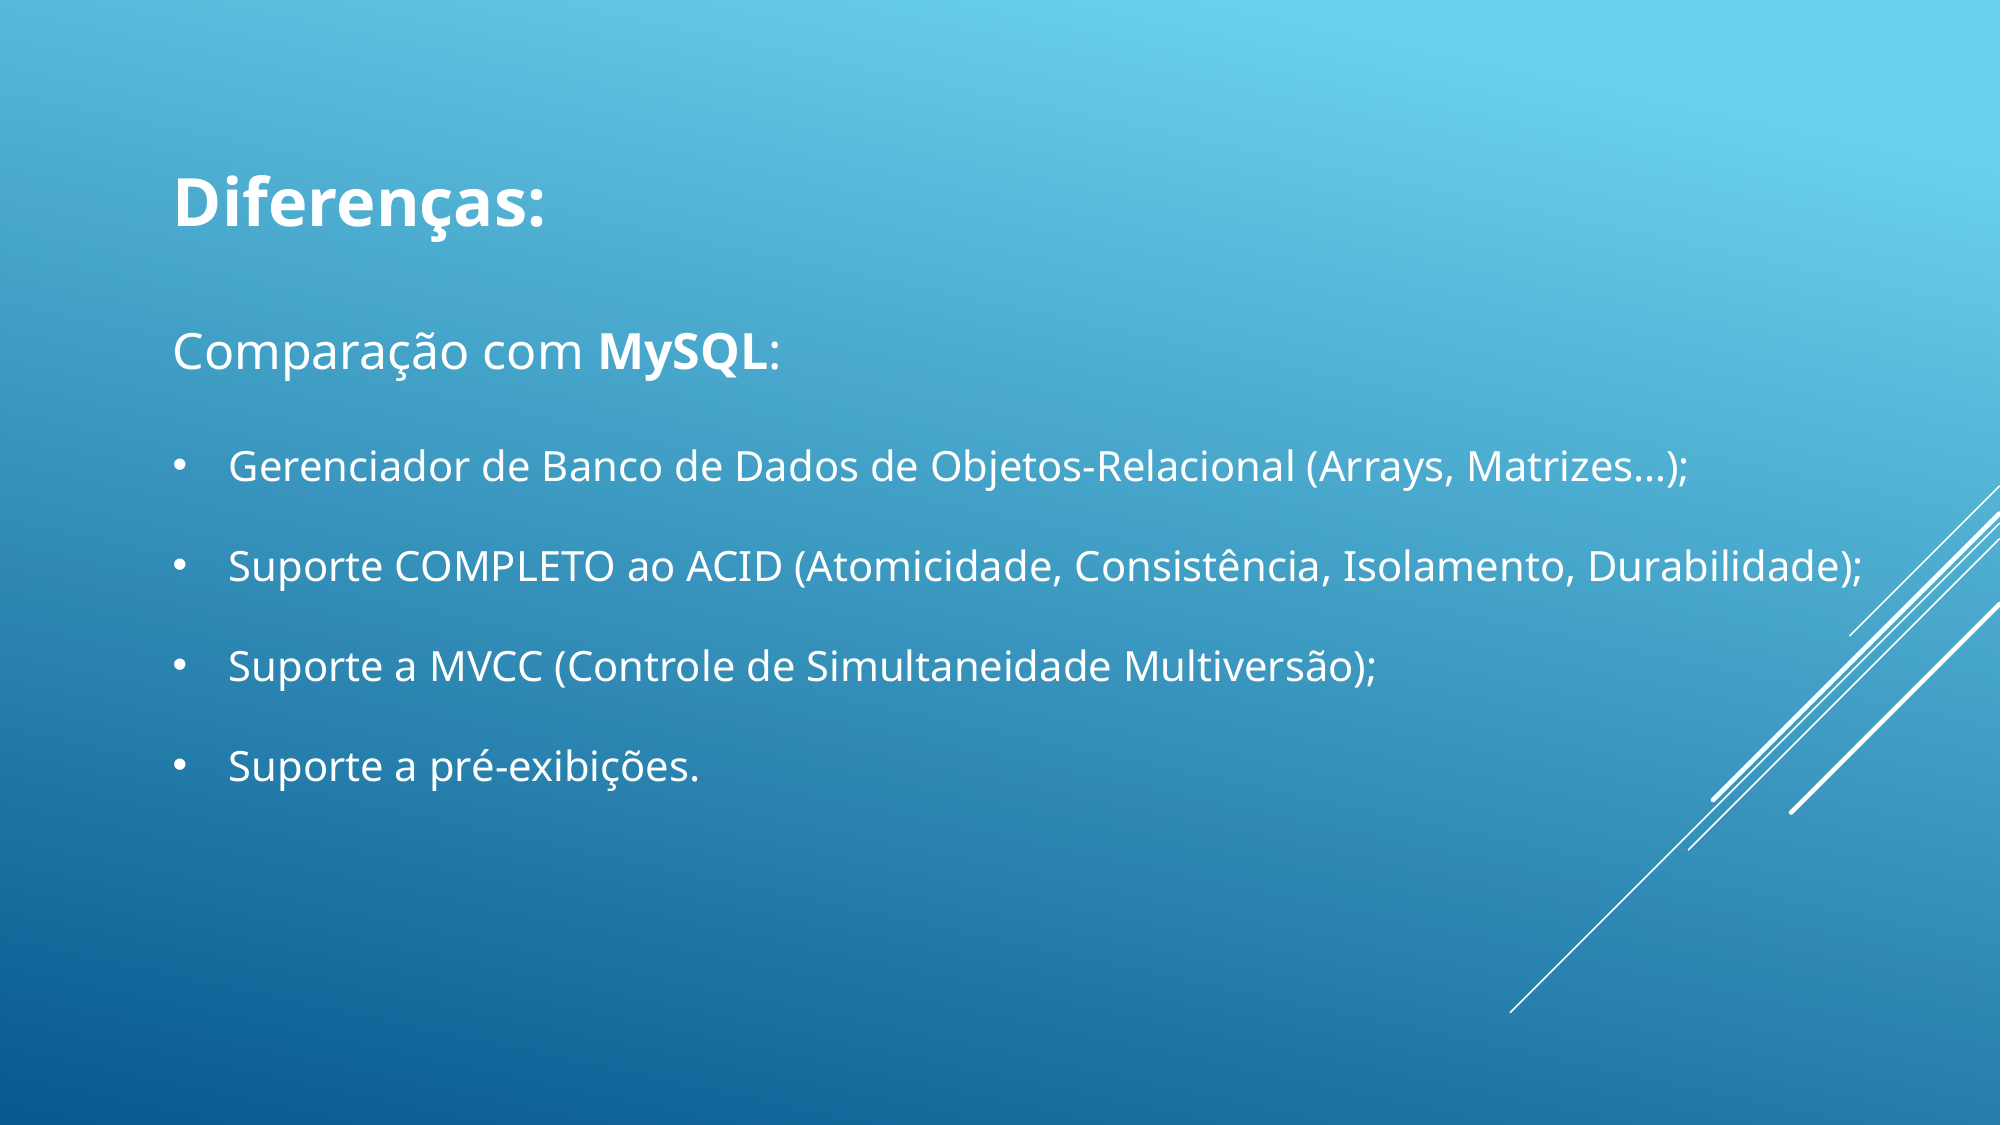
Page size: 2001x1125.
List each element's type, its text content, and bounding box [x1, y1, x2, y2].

text_box Diferenças: Comparação com MySQL: Gerenciador de Banco de Dados de Objetos-Relacional (Arrays, Matrizes…); Suporte COMPLETO ao ACID (Atomicidade, Consistência, Isolamento, Durabilidade); Suporte a MVCC (Controle de Simultaneidade Multiversão); Suporte a pré-exibições. [157, 152, 1880, 848]
